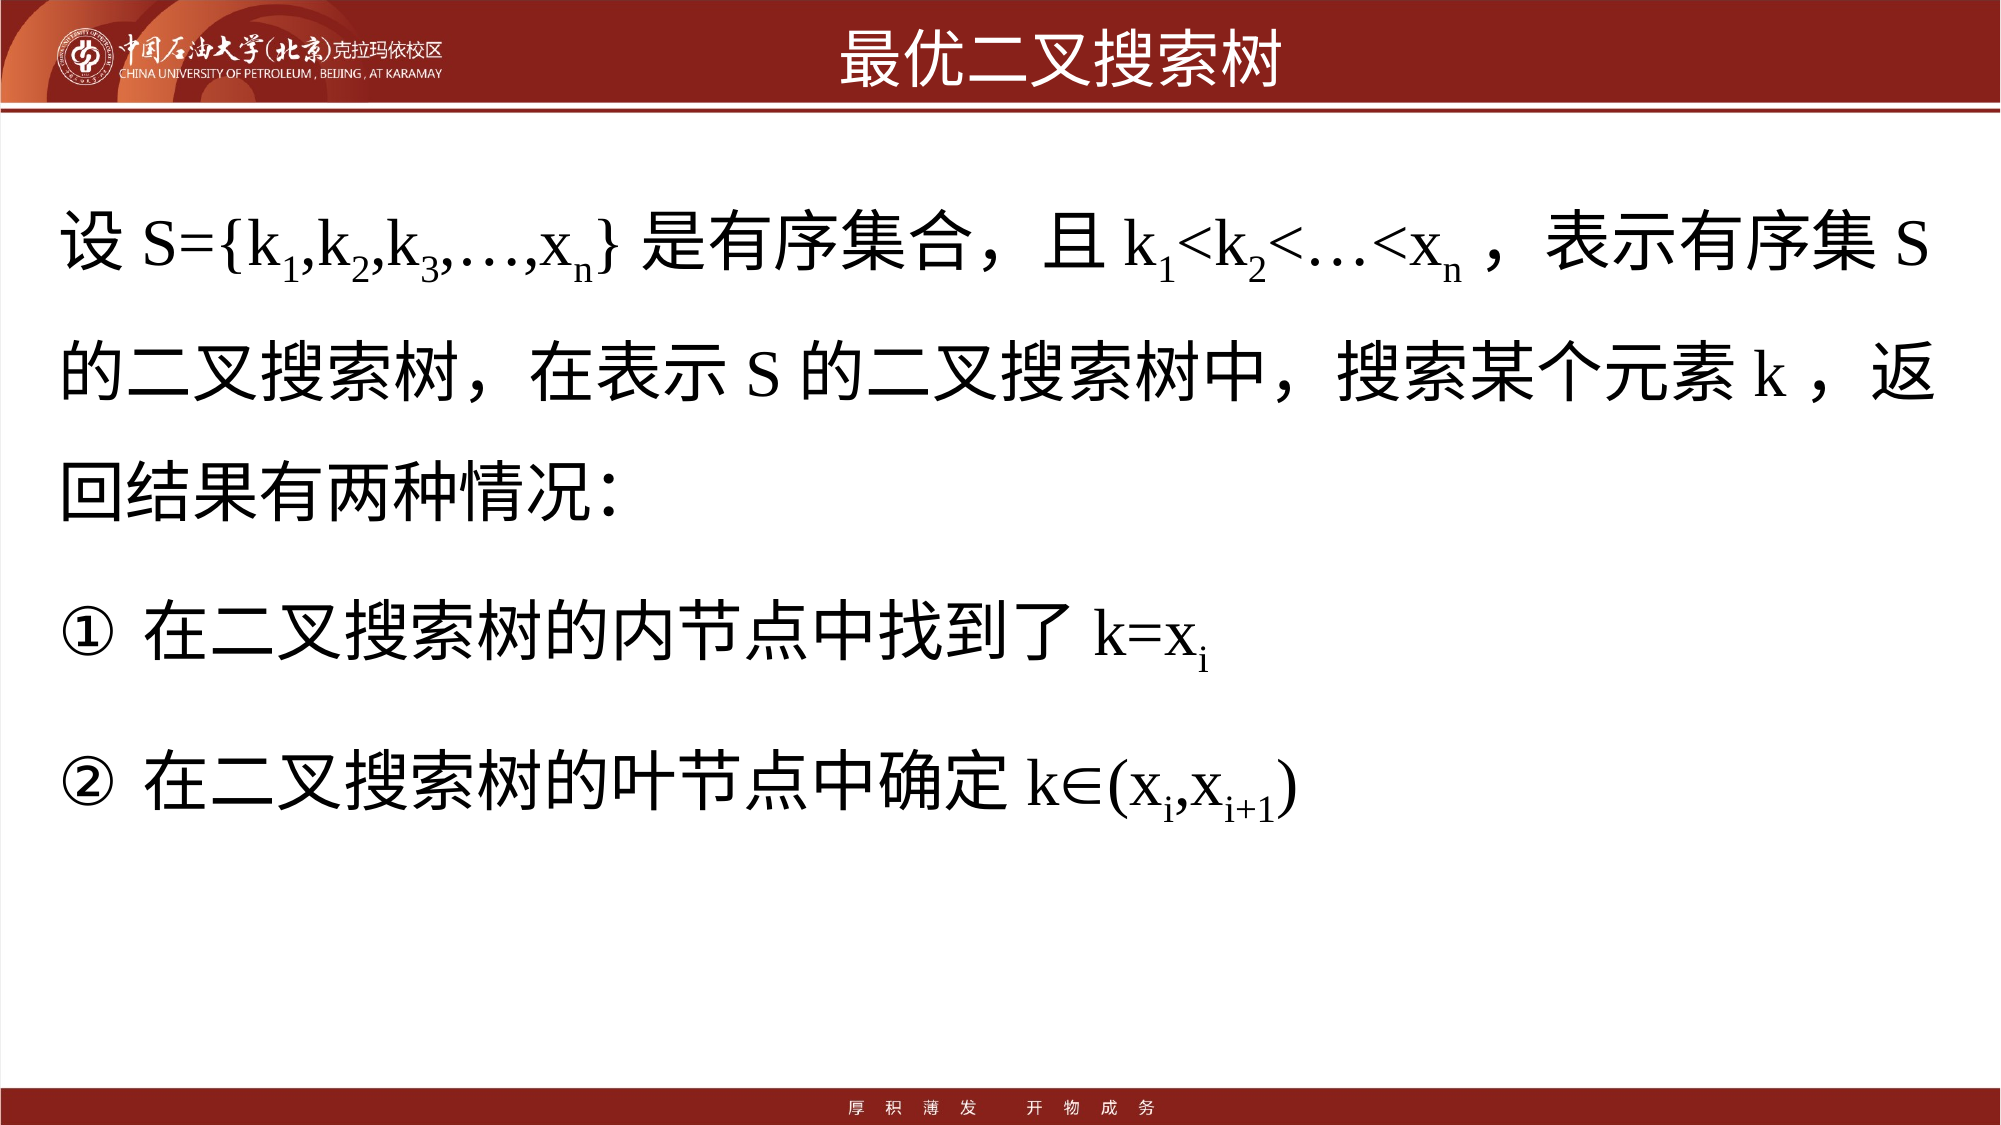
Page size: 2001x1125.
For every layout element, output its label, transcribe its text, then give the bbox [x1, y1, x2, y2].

picture [0, 0, 2001, 1125]
list 设S={k1,k2,k3,…,xn}是有序集合，且k1<k2<…<xn，表示有序集S的二叉搜索树，在表示S的二叉搜索树中，搜索某个元素k，返回结果有两种情况： 在二叉搜索树的内节点中找到了k=xi 在二叉搜索树的叶节点中确定k(xi,xi+1) [43, 146, 1952, 1024]
title 最优二叉搜索树 [426, 11, 1697, 89]
